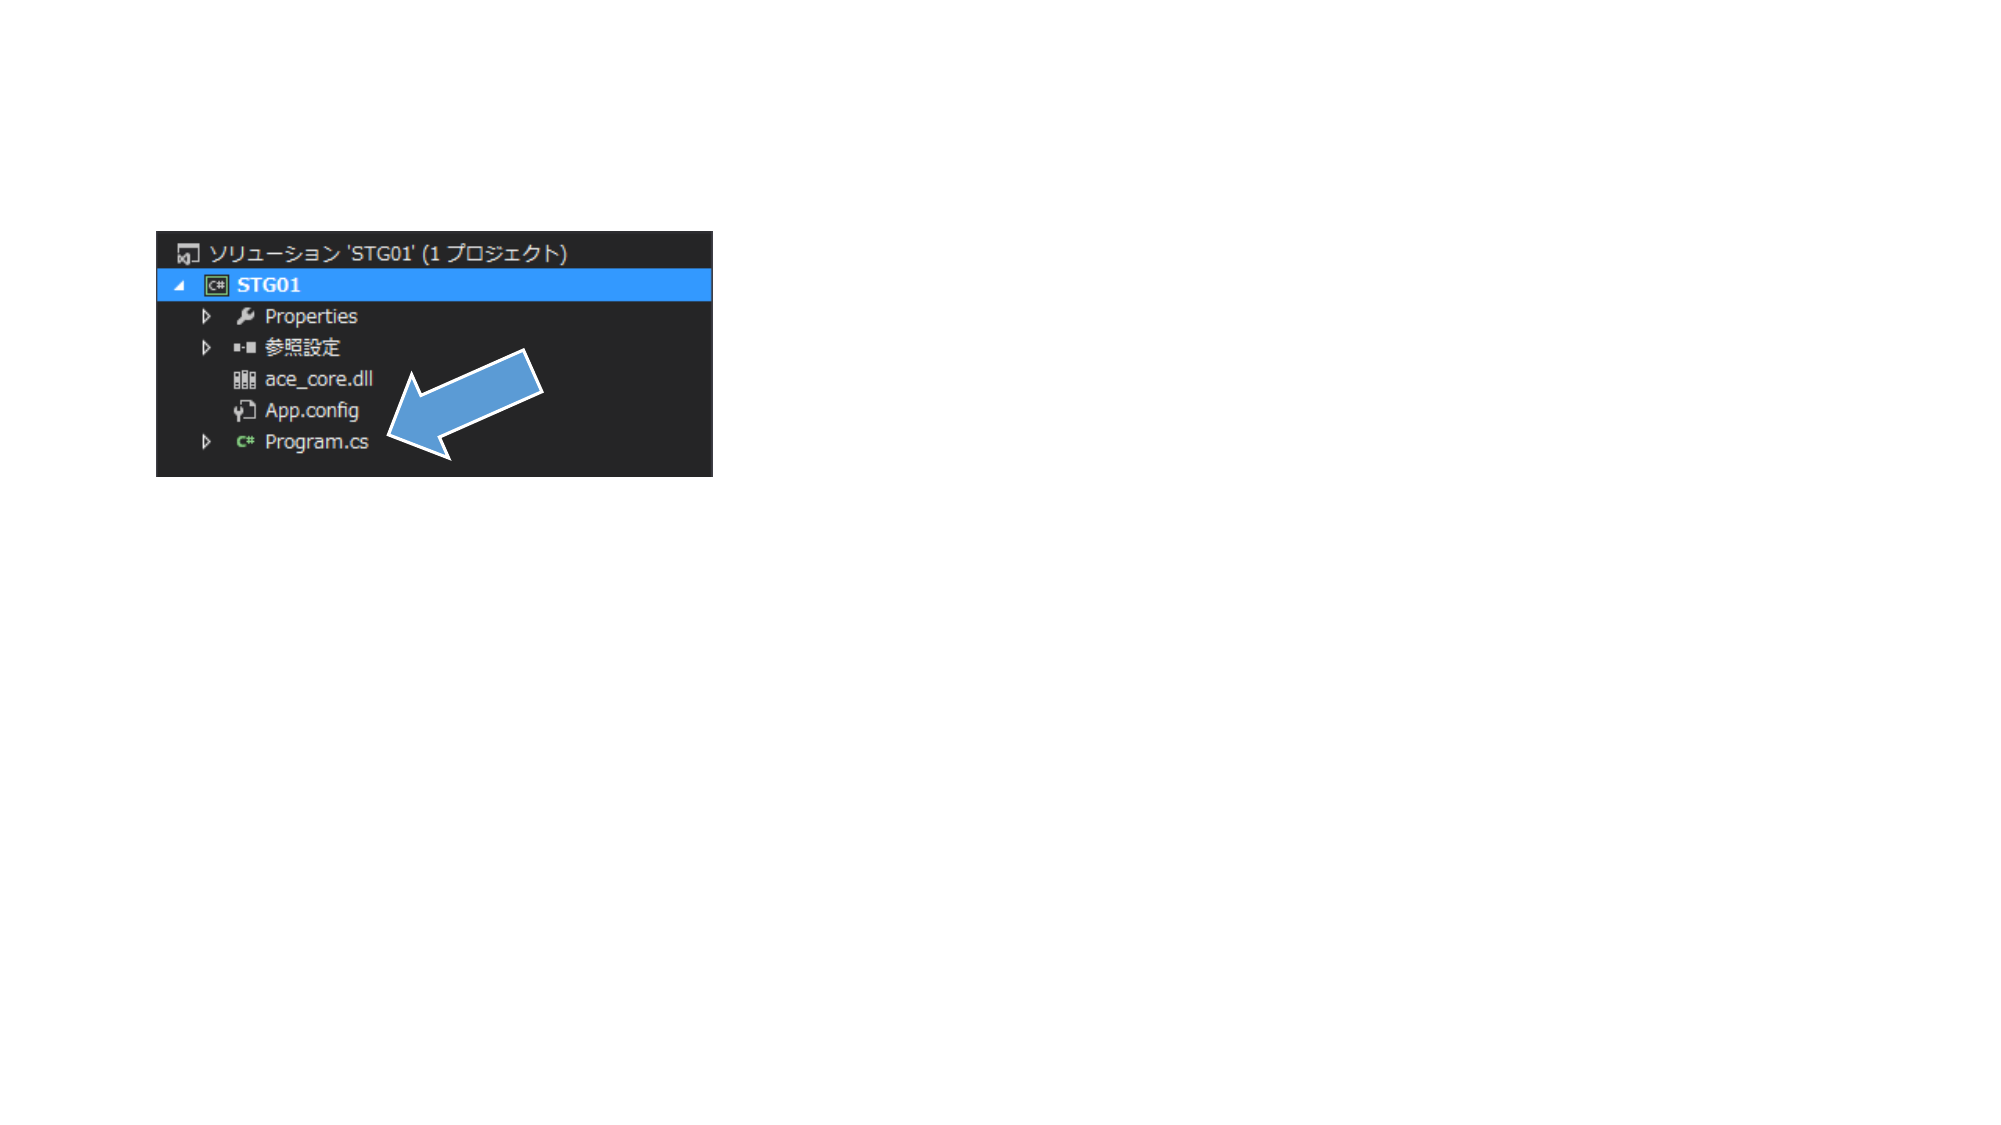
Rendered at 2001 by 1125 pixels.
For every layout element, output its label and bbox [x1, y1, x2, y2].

picture [156, 231, 713, 477]
